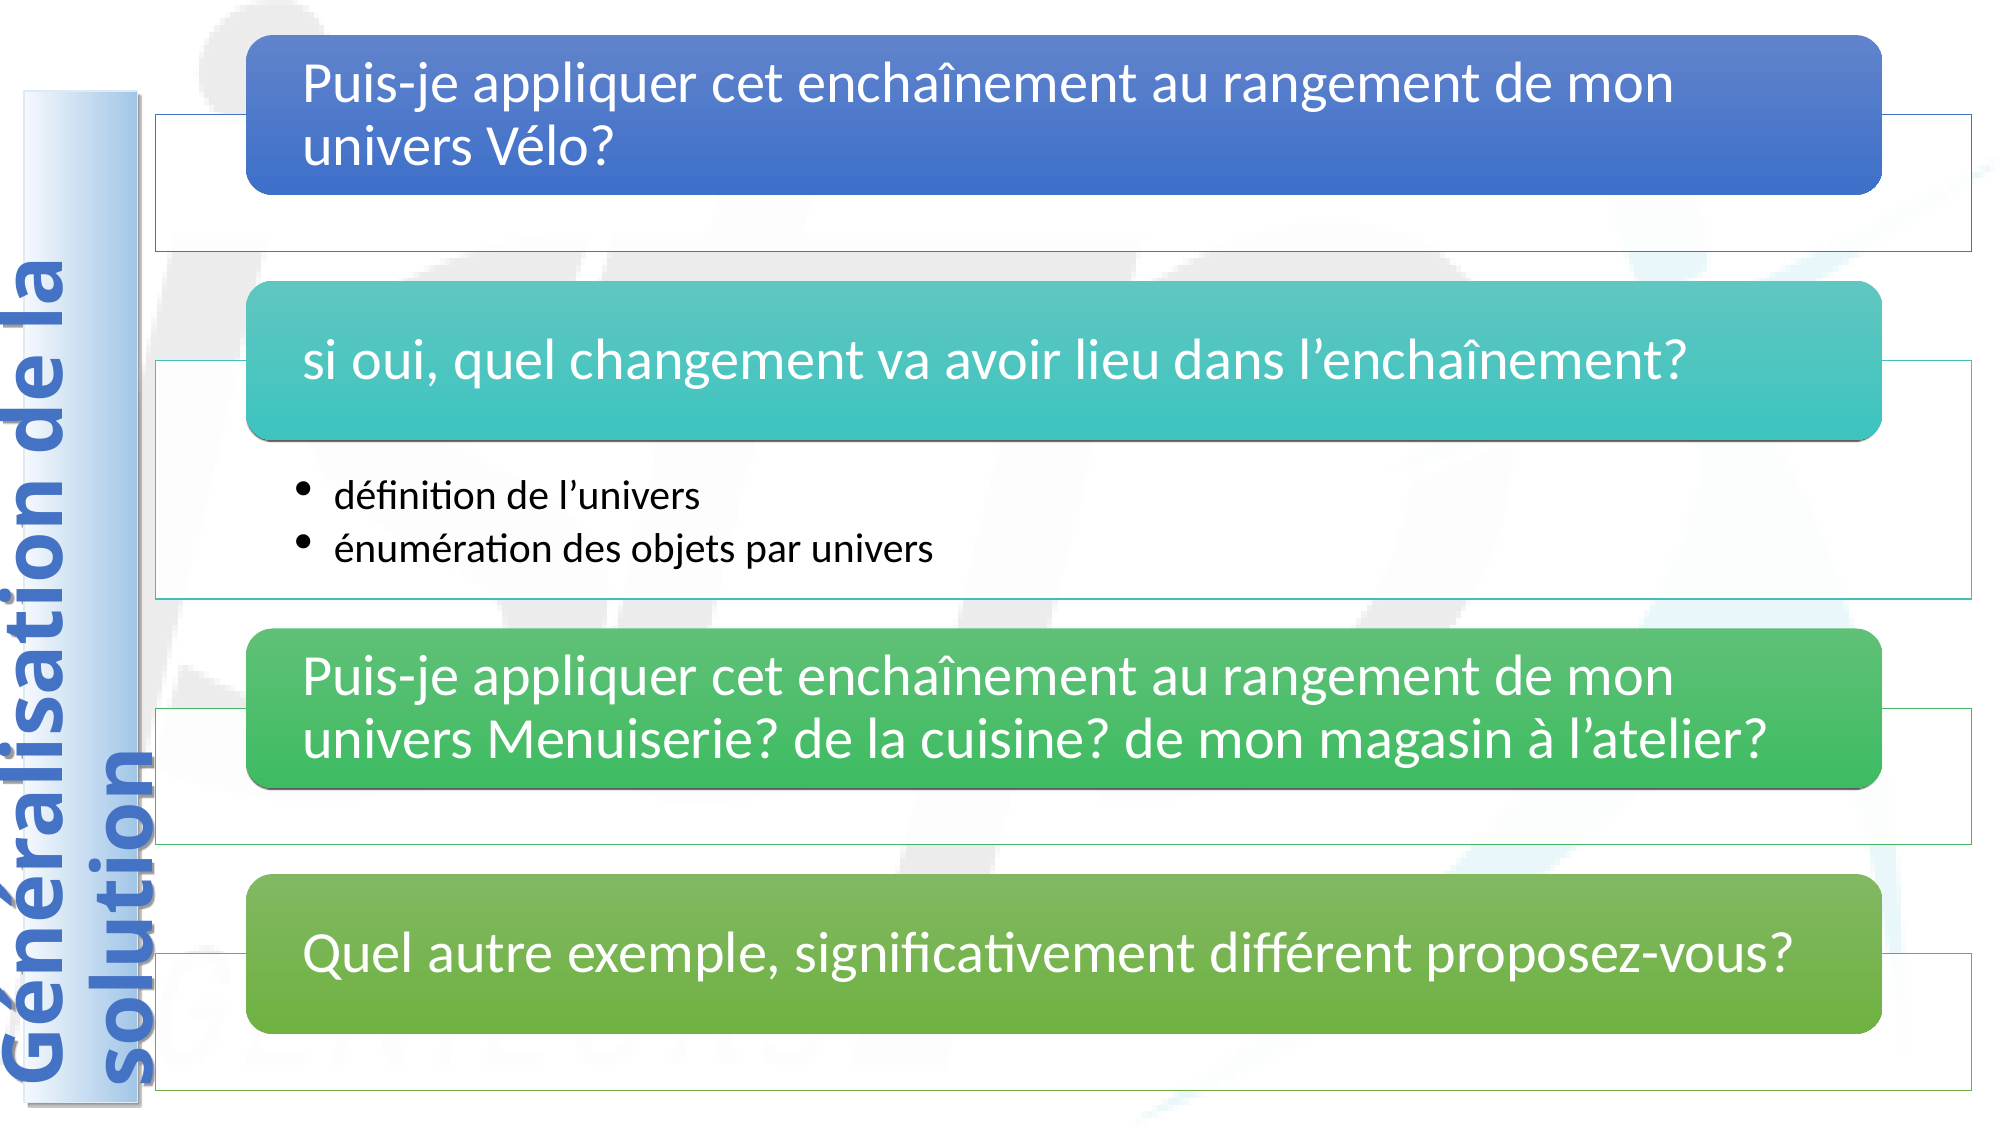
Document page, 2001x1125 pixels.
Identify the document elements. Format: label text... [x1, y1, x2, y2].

text_box Généralisation de la solution [23, 91, 138, 1103]
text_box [155, 34, 1972, 1091]
